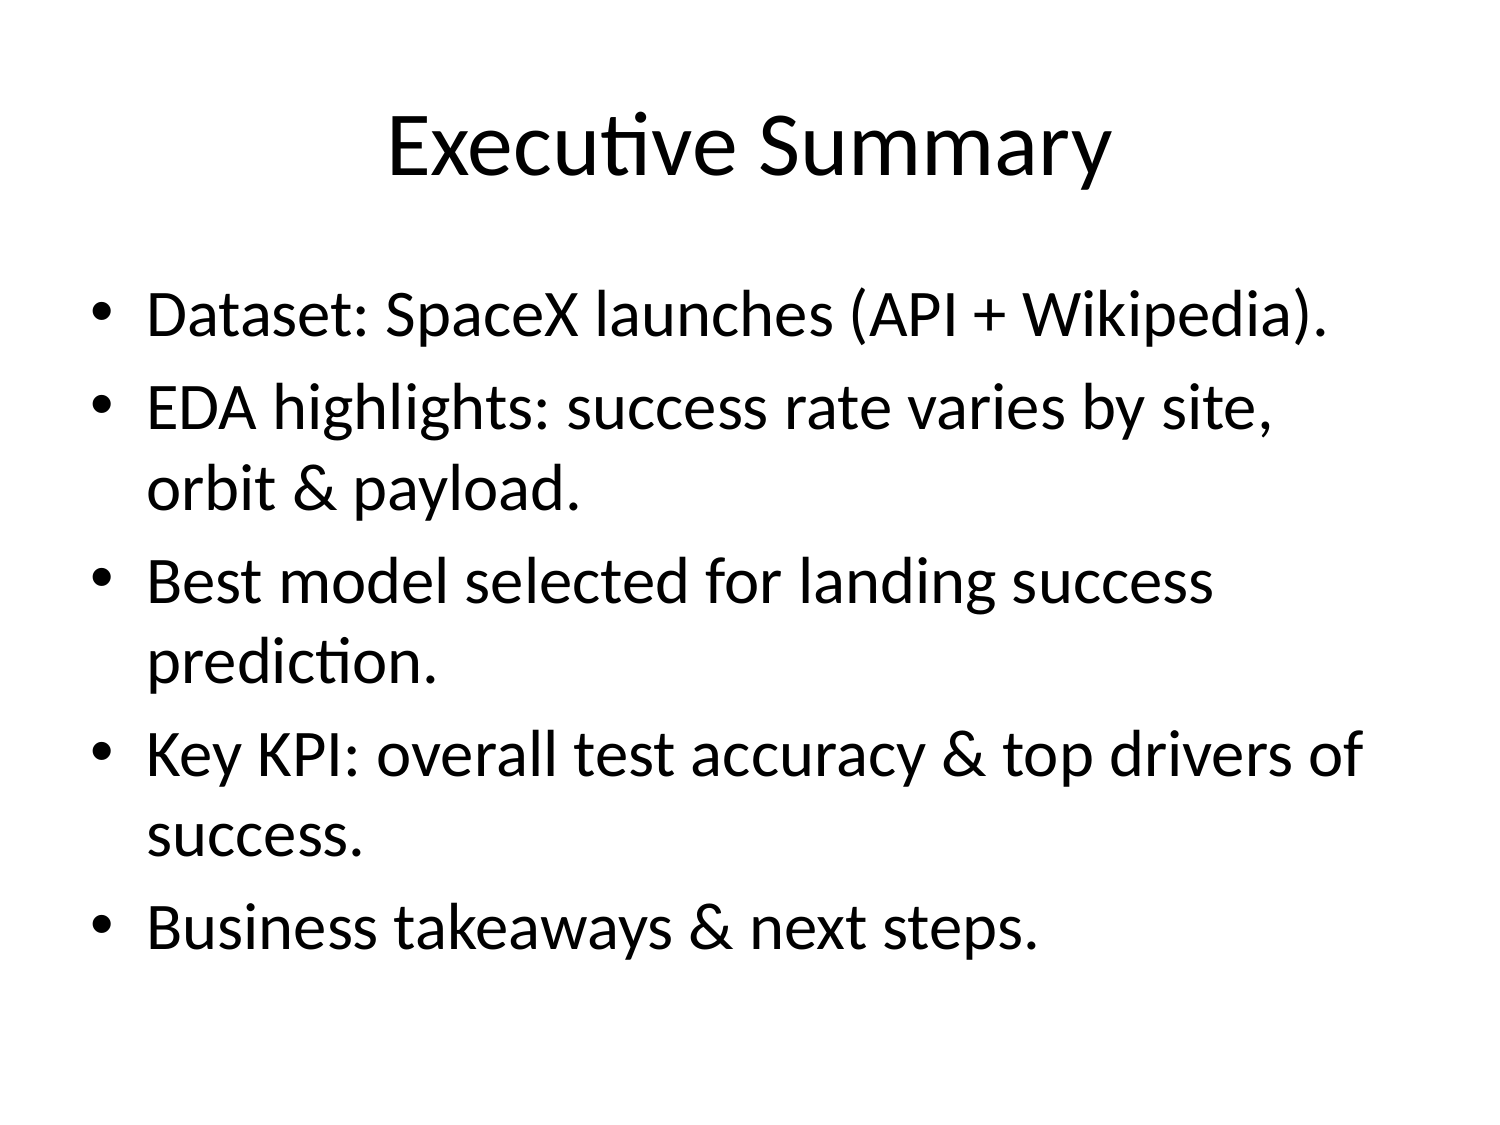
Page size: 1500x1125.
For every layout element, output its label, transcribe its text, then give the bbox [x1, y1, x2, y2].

title Executive Summary [75, 45, 1425, 233]
list Dataset: SpaceX launches (API + Wikipedia). EDA highlights: success rate varies by site, orbit & payload. Best model selected for landing success prediction. Key KPI: overall test accuracy & top drivers of success. Business takeaways & next steps. [75, 262, 1425, 1005]
